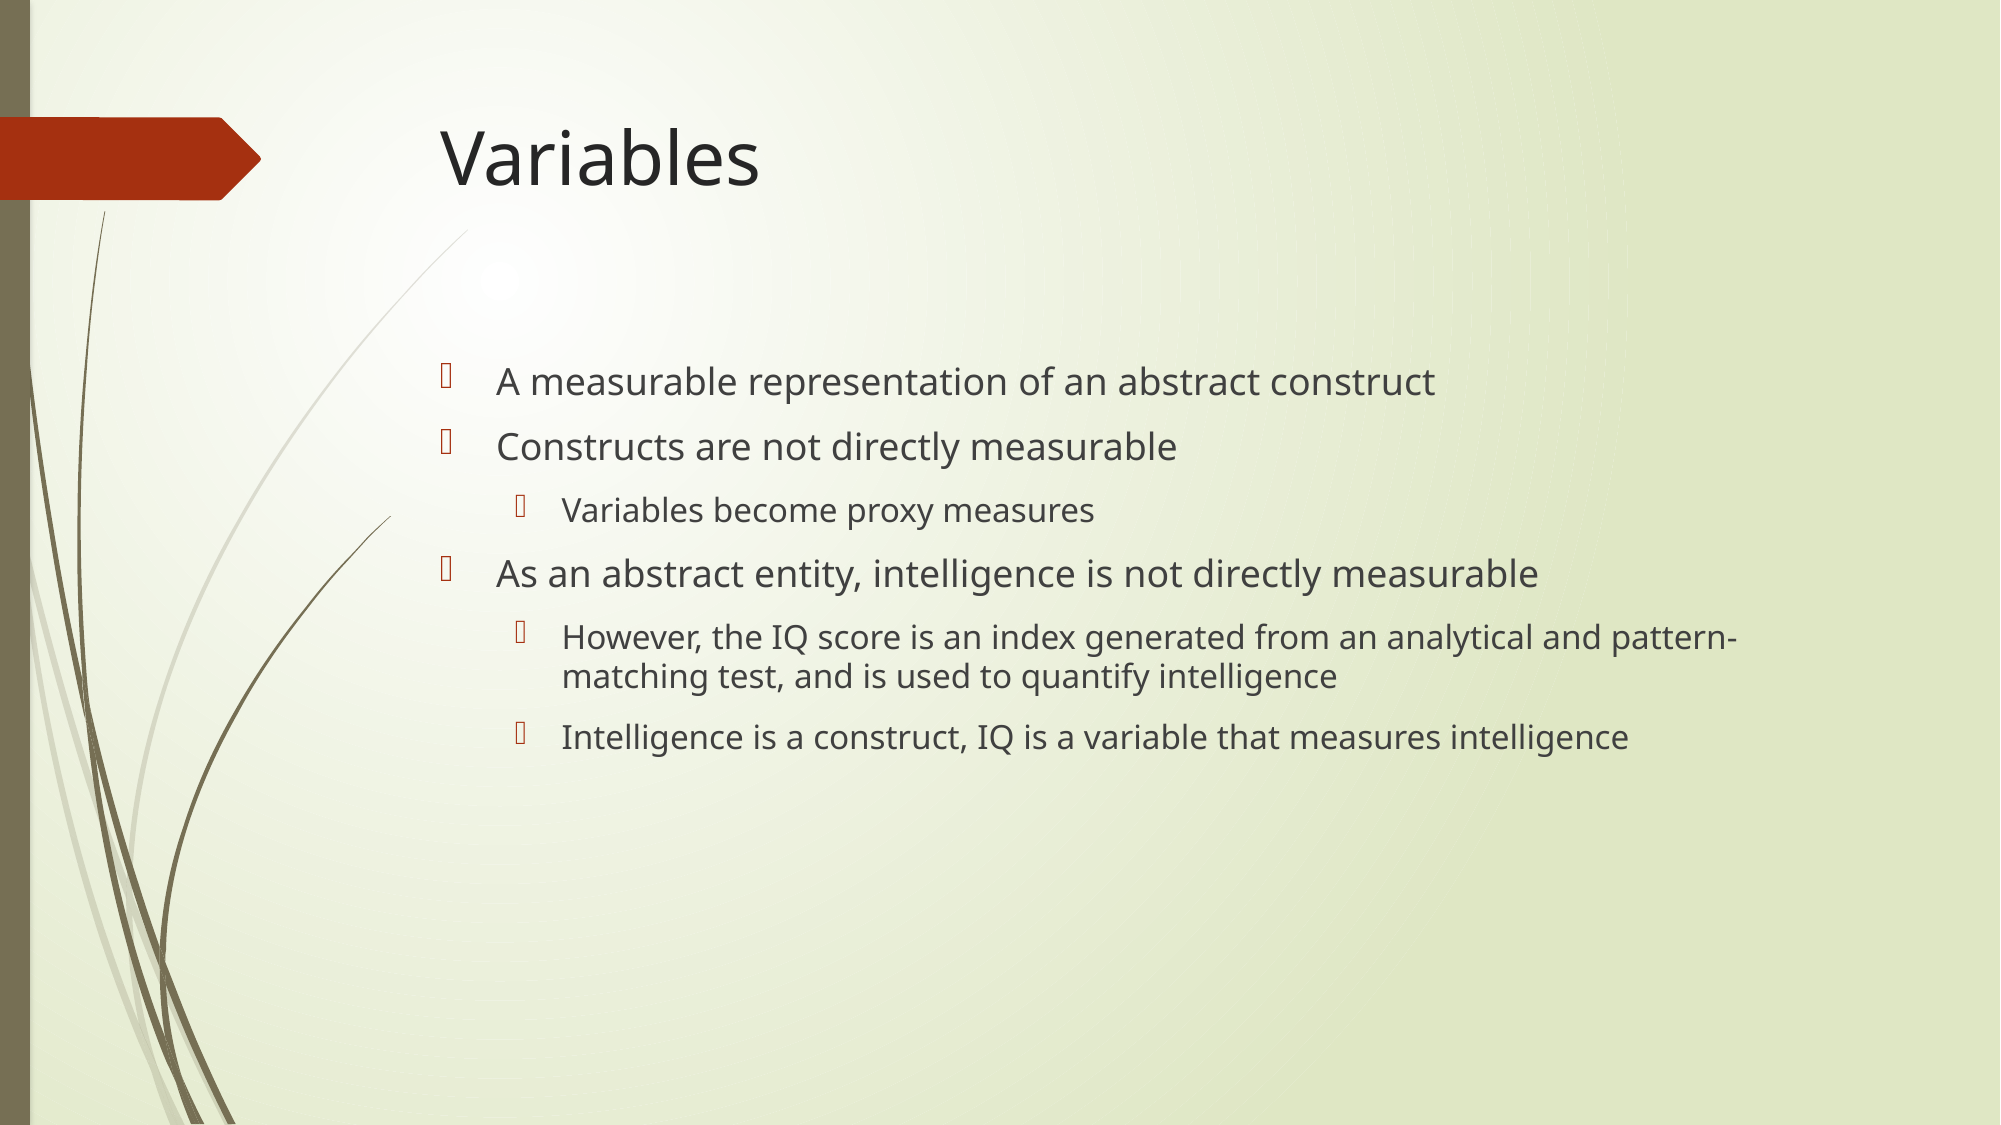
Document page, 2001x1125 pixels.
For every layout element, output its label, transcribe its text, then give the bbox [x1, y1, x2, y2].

list A measurable representation of an abstract construct Constructs are not directly measurable Variables become proxy measures As an abstract entity, intelligence is not directly measurable However, the IQ score is an index generated from an analytical and pattern-matching test, and is used to quantify intelligence Intelligence is a construct, IQ is a variable that measures intelligence [424, 350, 1888, 970]
title Variables [425, 102, 1888, 313]
